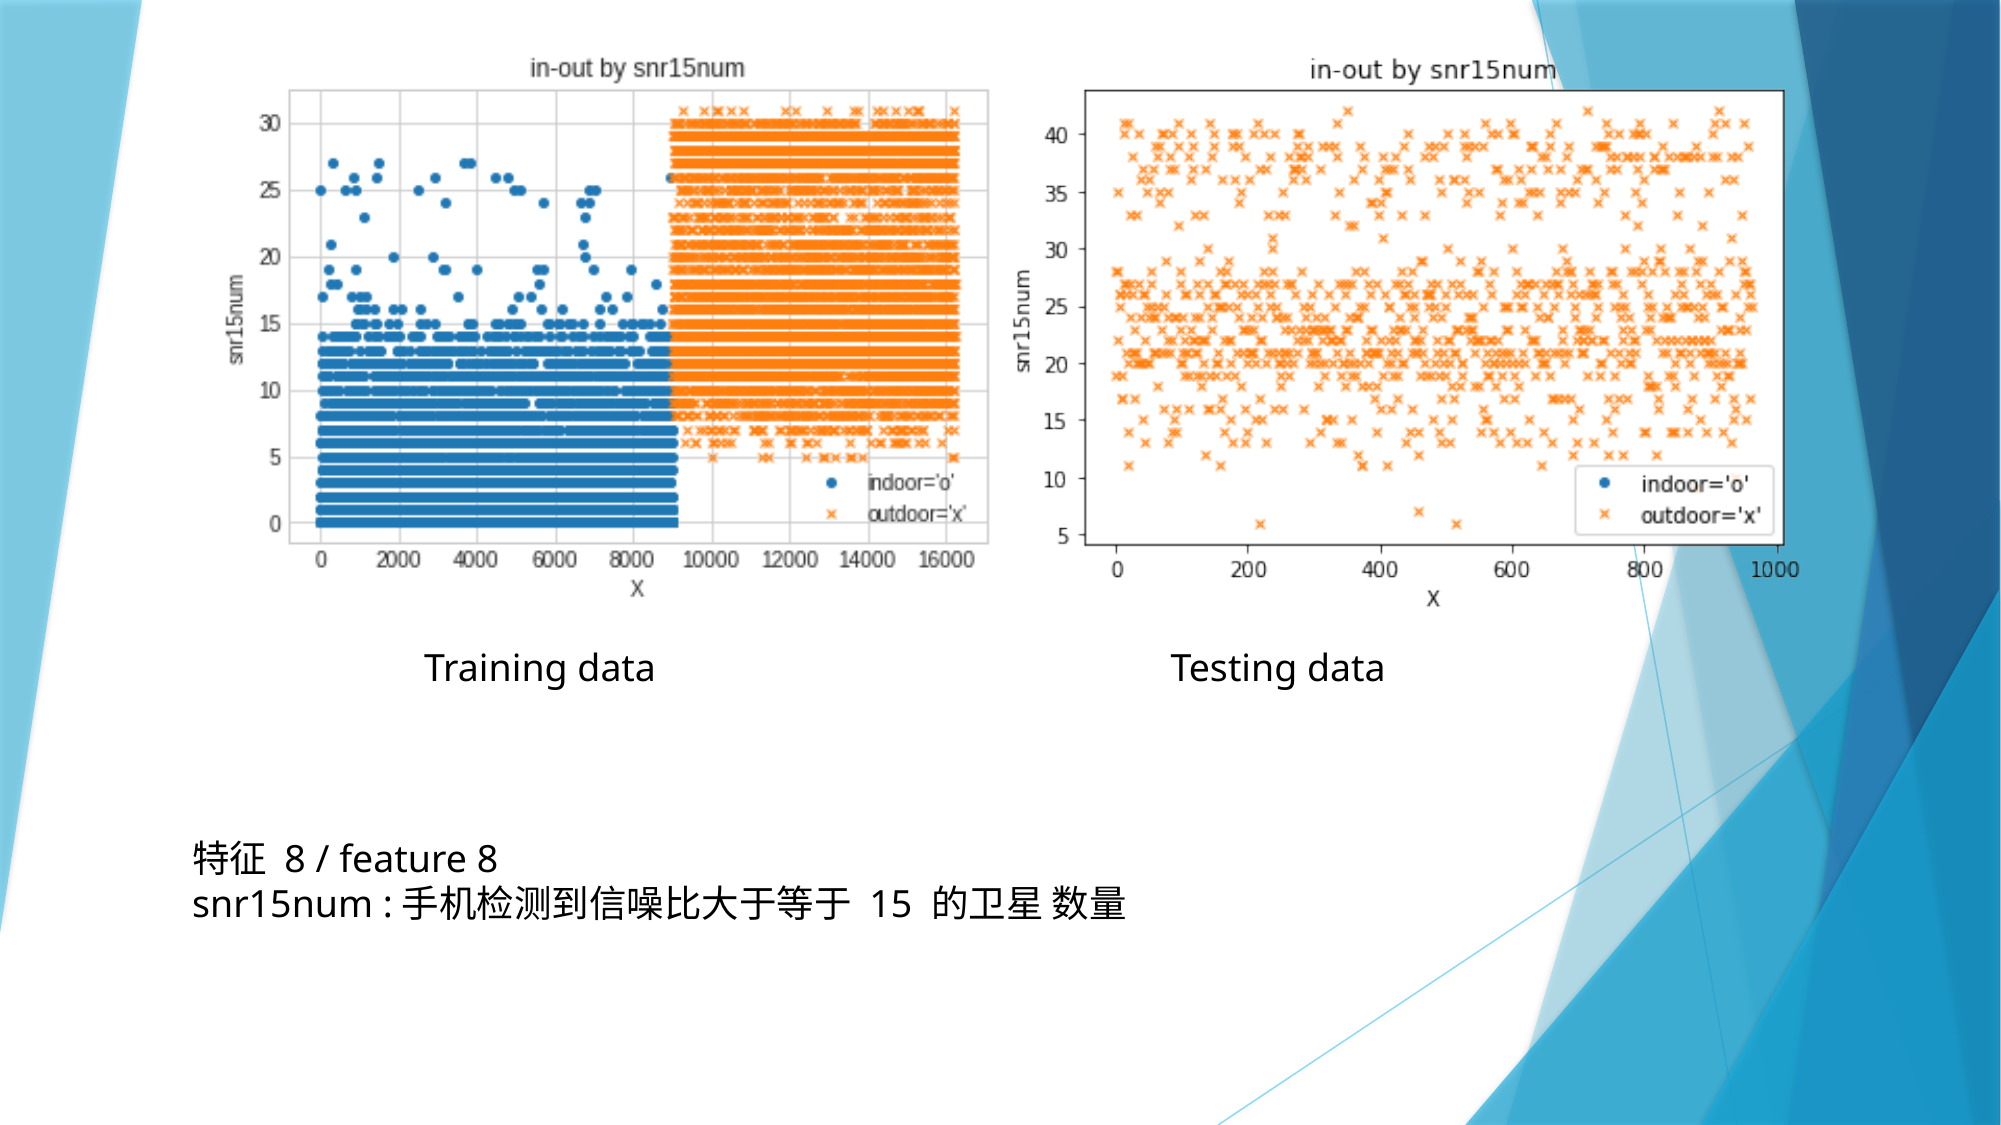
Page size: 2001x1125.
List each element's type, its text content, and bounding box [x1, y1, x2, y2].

text_box Training data [409, 637, 671, 697]
text_box Testing data [1155, 637, 1401, 697]
picture [214, 43, 1818, 625]
text_box 特征 8 / feature 8 snr15num :手机检测到信噪比大于等于 15 的卫星 数量 [177, 827, 1142, 933]
